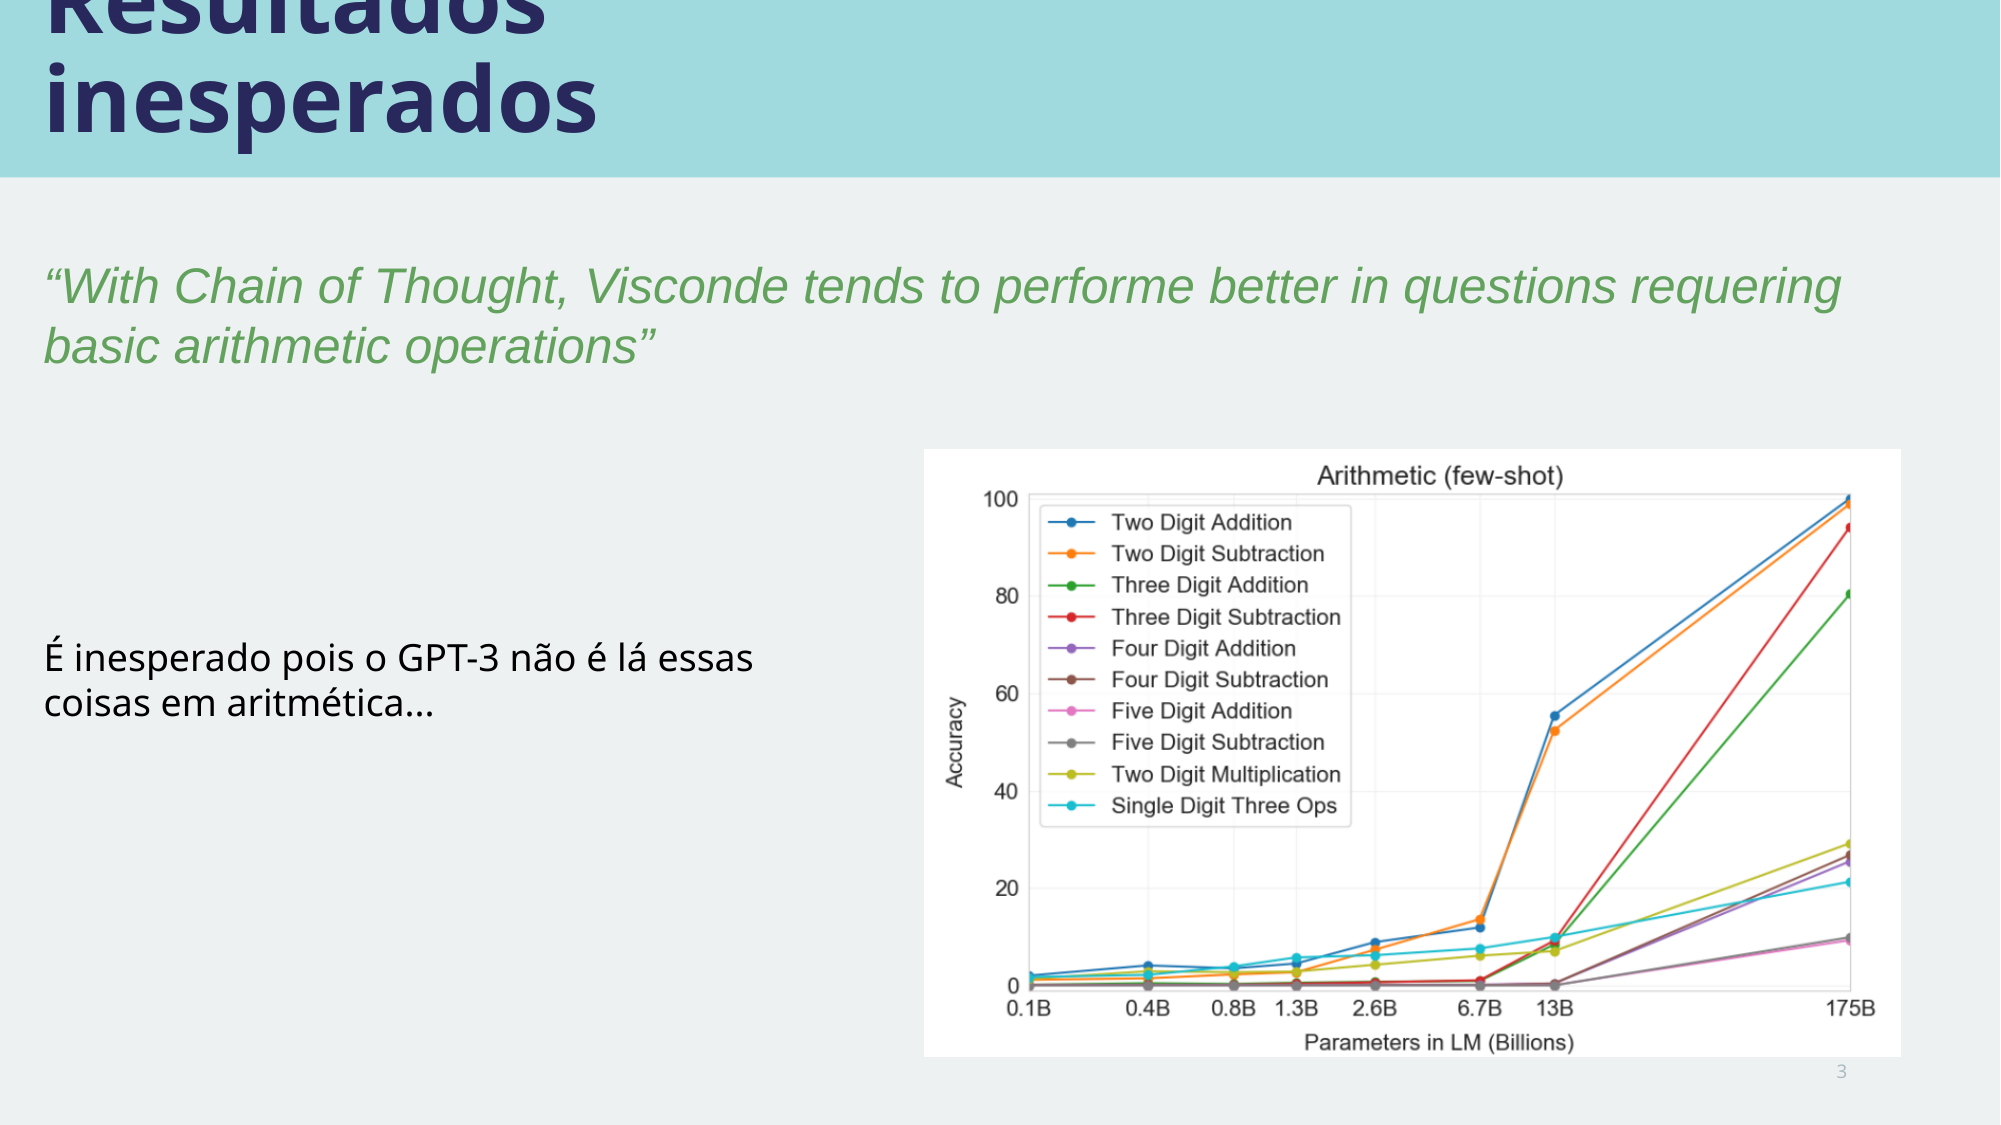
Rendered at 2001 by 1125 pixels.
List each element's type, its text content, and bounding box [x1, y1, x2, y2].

slide_number 3 [1412, 1057, 1863, 1103]
text_box “With Chain of Thought, Visconde tends to performe better in questions requering basic arithmetic operations” [28, 246, 1948, 388]
picture [924, 449, 1901, 1057]
title Resultados inesperados [28, 39, 1079, 160]
text_box É inesperado pois o GPT-3 não é lá essas coisas em aritmética... [28, 626, 844, 732]
text_box [39, 342, 1959, 1057]
